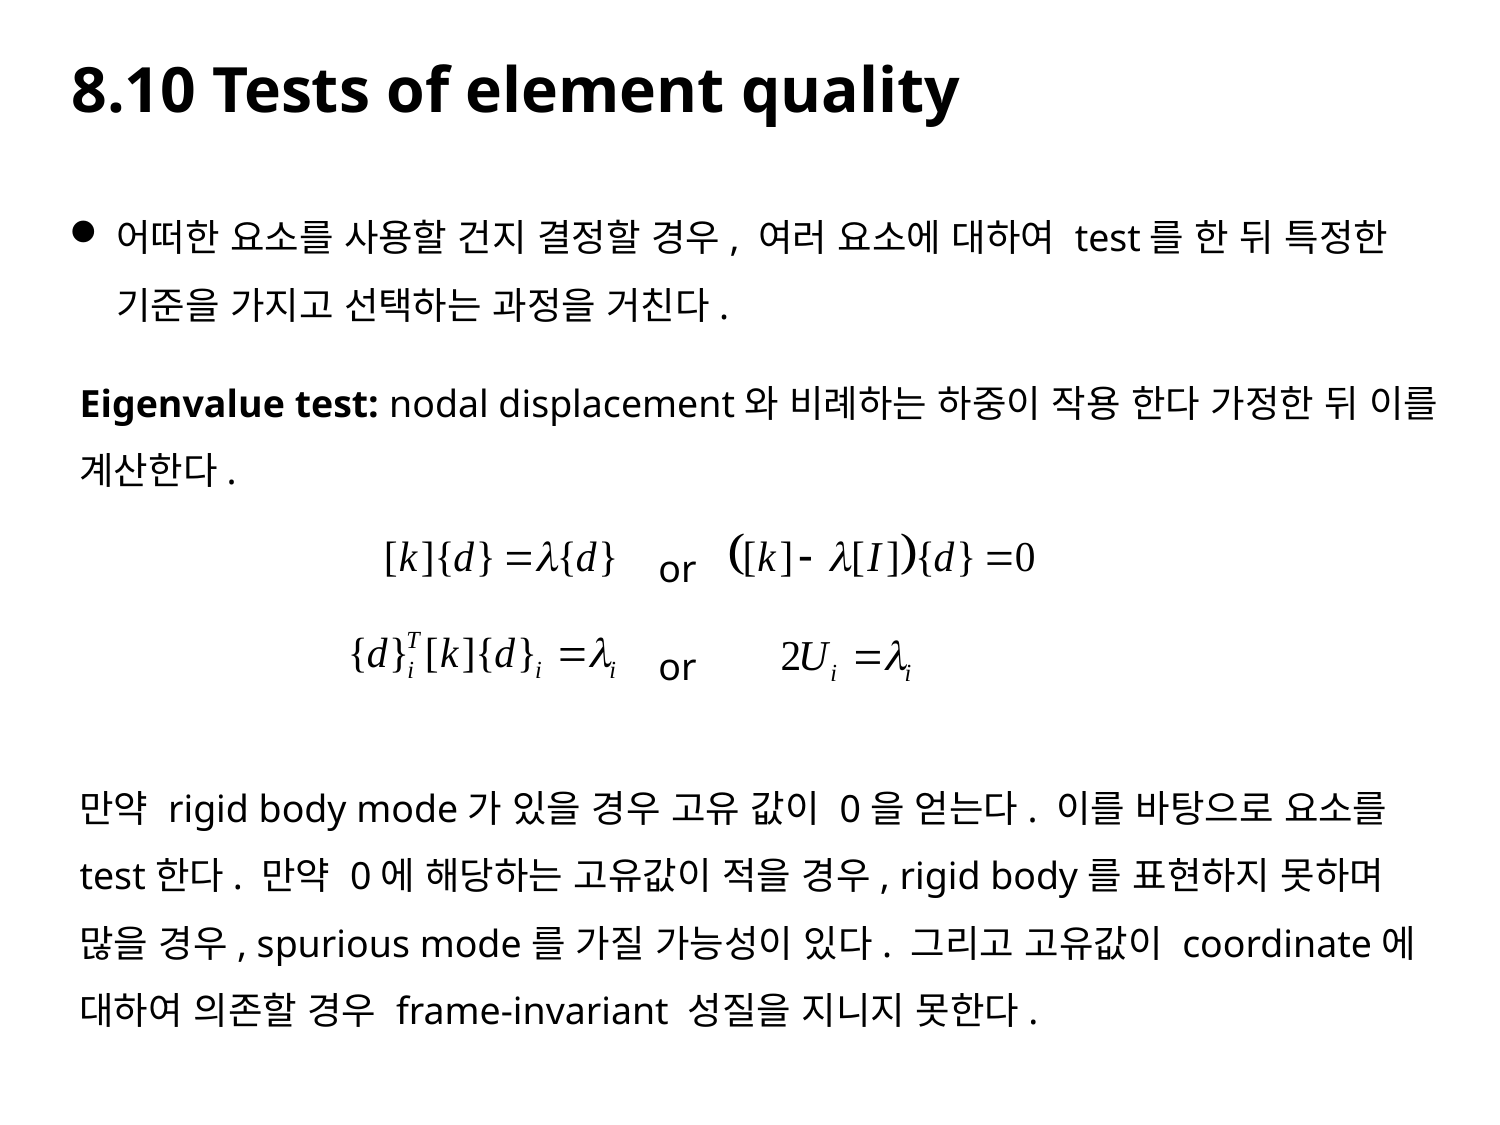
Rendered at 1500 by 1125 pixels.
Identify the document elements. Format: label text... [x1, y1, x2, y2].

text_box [348, 514, 1040, 689]
text_box Eigenvalue test: nodal displacement와 비례하는 하중이 작용 한다 가정한 뒤 이를 계산한다. 만약 rigid body mode가 있을 경우 고유 값이 0을 얻는다. 이를 바탕으로 요소를 test한다. 만약 0에 해당하는 고유값이 적을 경우, rigid body를 표현하지 못하며 많을 경우, spurious mode를 가질 가능성이 있다. 그리고 고유값이 coordinate에 대하여 의존할 경우 frame-invariant 성질을 지니지 못한다. [64, 349, 1455, 1040]
text_box 어떠한 요소를 사용할 건지 결정할 경우, 여러 요소에 대하여 test를 한 뒤 특정한 기준을 가지고 선택하는 과정을 거친다. [54, 184, 1445, 335]
text_box 8.10 Tests of element quality [56, 42, 1345, 133]
